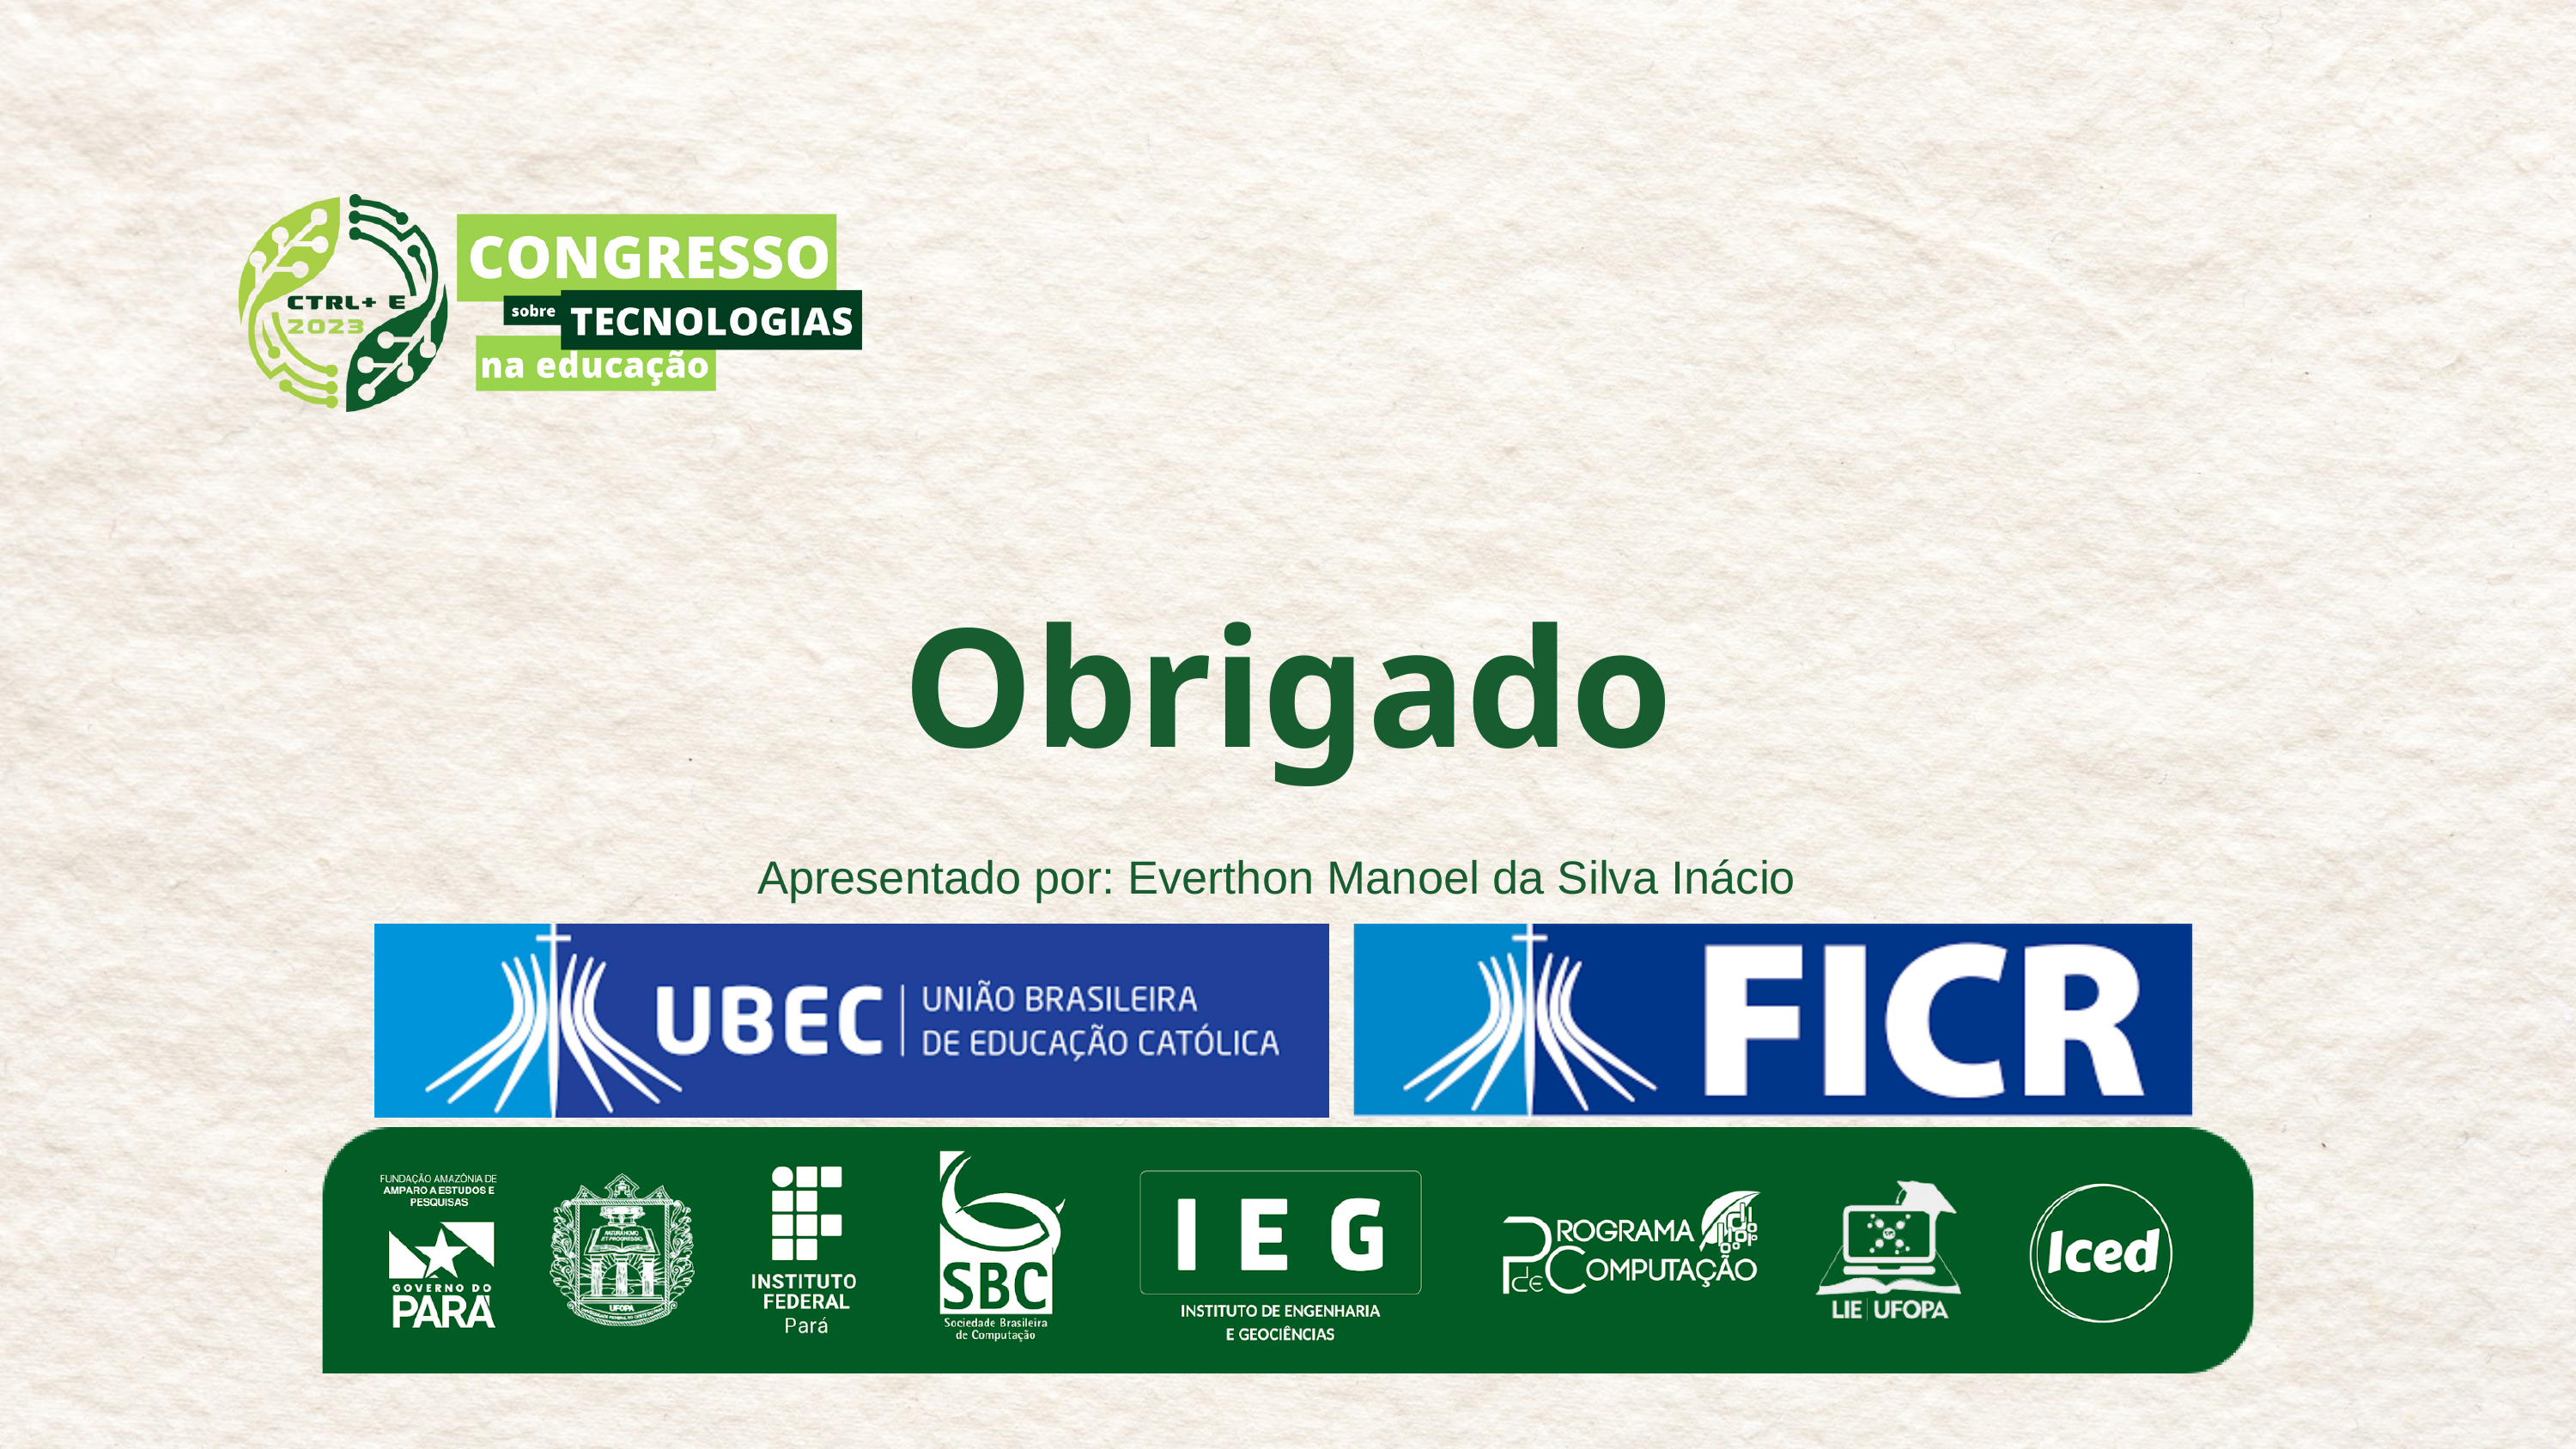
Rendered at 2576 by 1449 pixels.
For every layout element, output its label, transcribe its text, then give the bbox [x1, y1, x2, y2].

text_box [322, 1127, 2254, 1373]
picture [426, 924, 1330, 1119]
text_box [0, 0, 2576, 1449]
text_box [233, 193, 882, 412]
picture [1353, 924, 2193, 1119]
text_box Apresentado por: Everthon Manoel da Silva Inácio [757, 847, 1819, 904]
text_box Obrigado [803, 503, 1773, 780]
